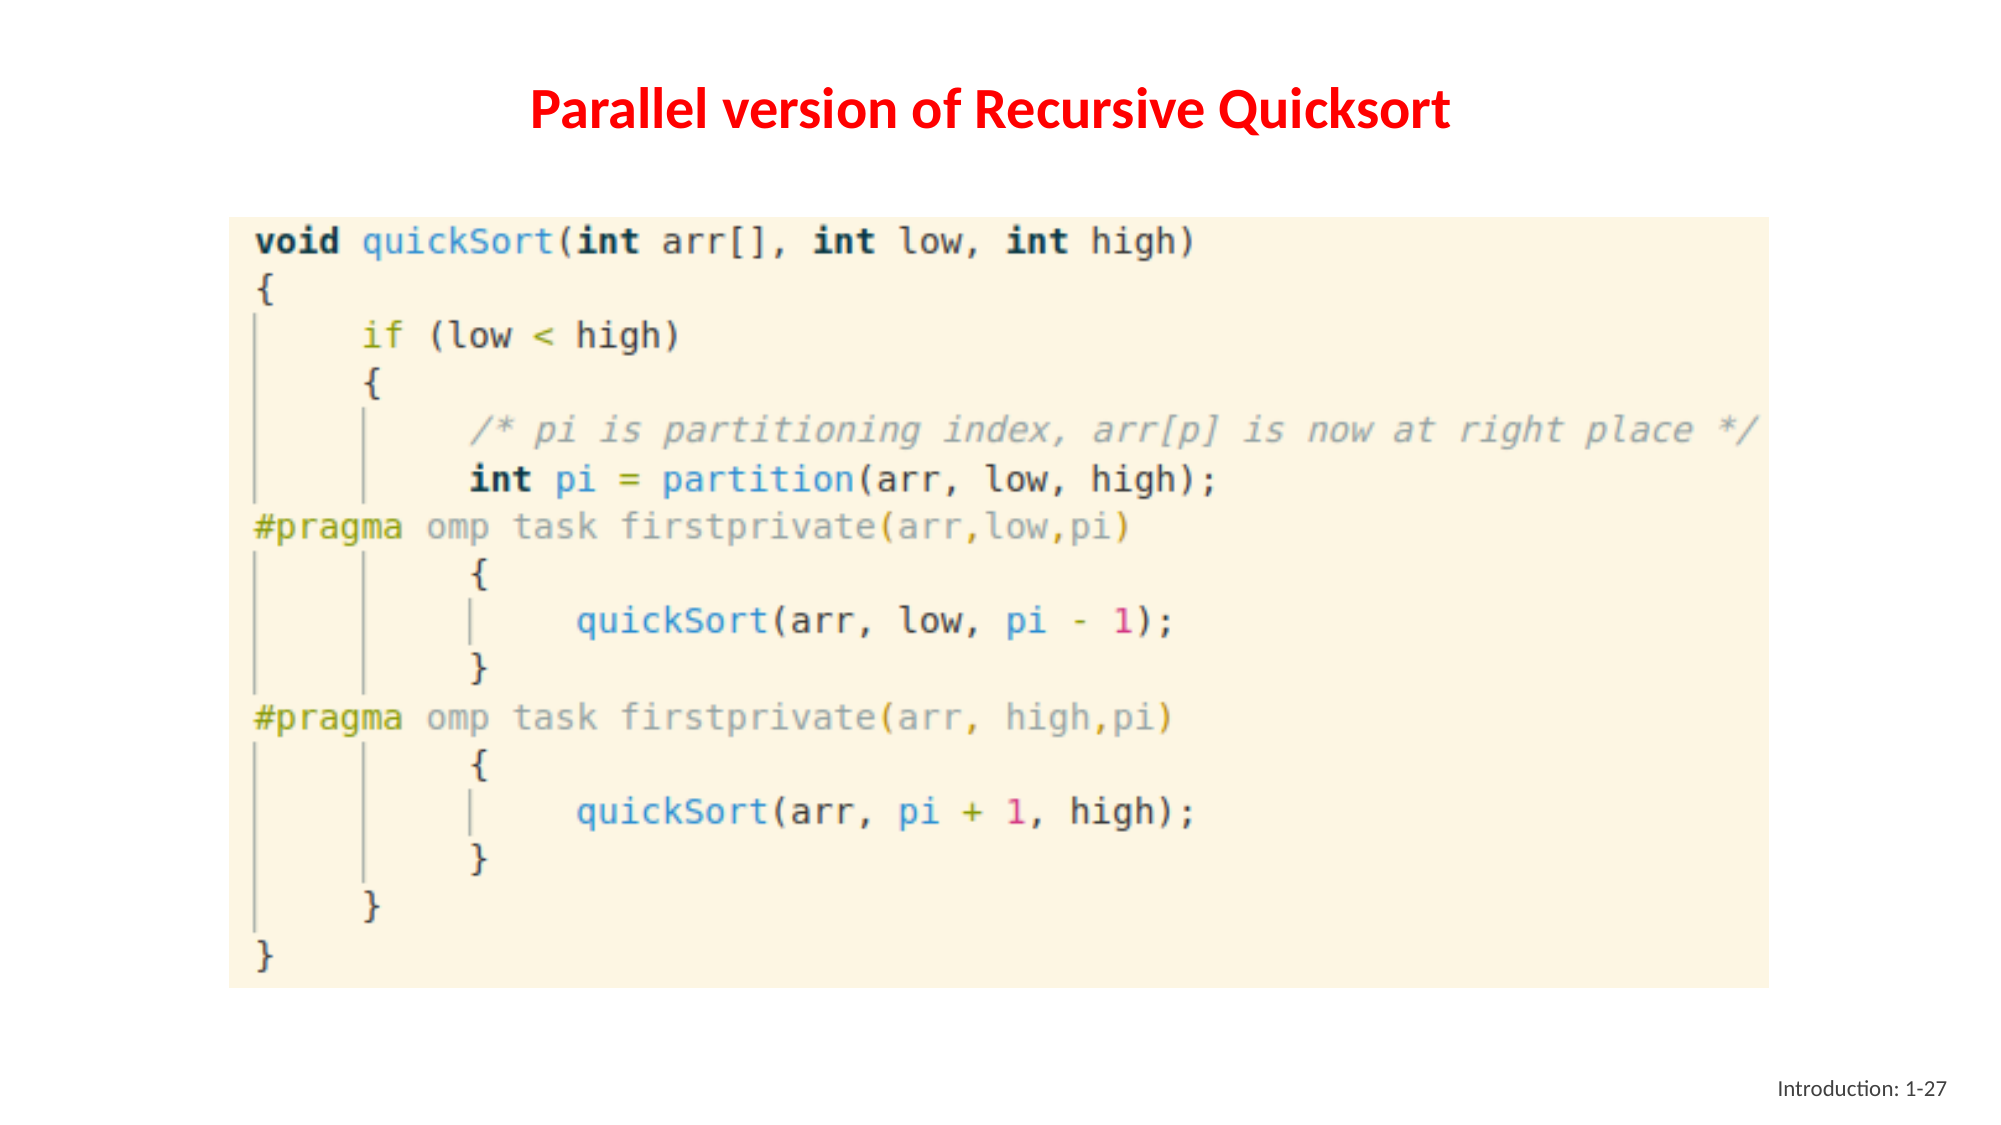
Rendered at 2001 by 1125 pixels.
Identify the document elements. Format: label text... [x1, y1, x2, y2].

picture [229, 217, 1769, 988]
slide_number Introduction: 1-27 [1512, 1056, 1963, 1117]
text_box Parallel version of Recursive Quicksort [515, 62, 1483, 148]
